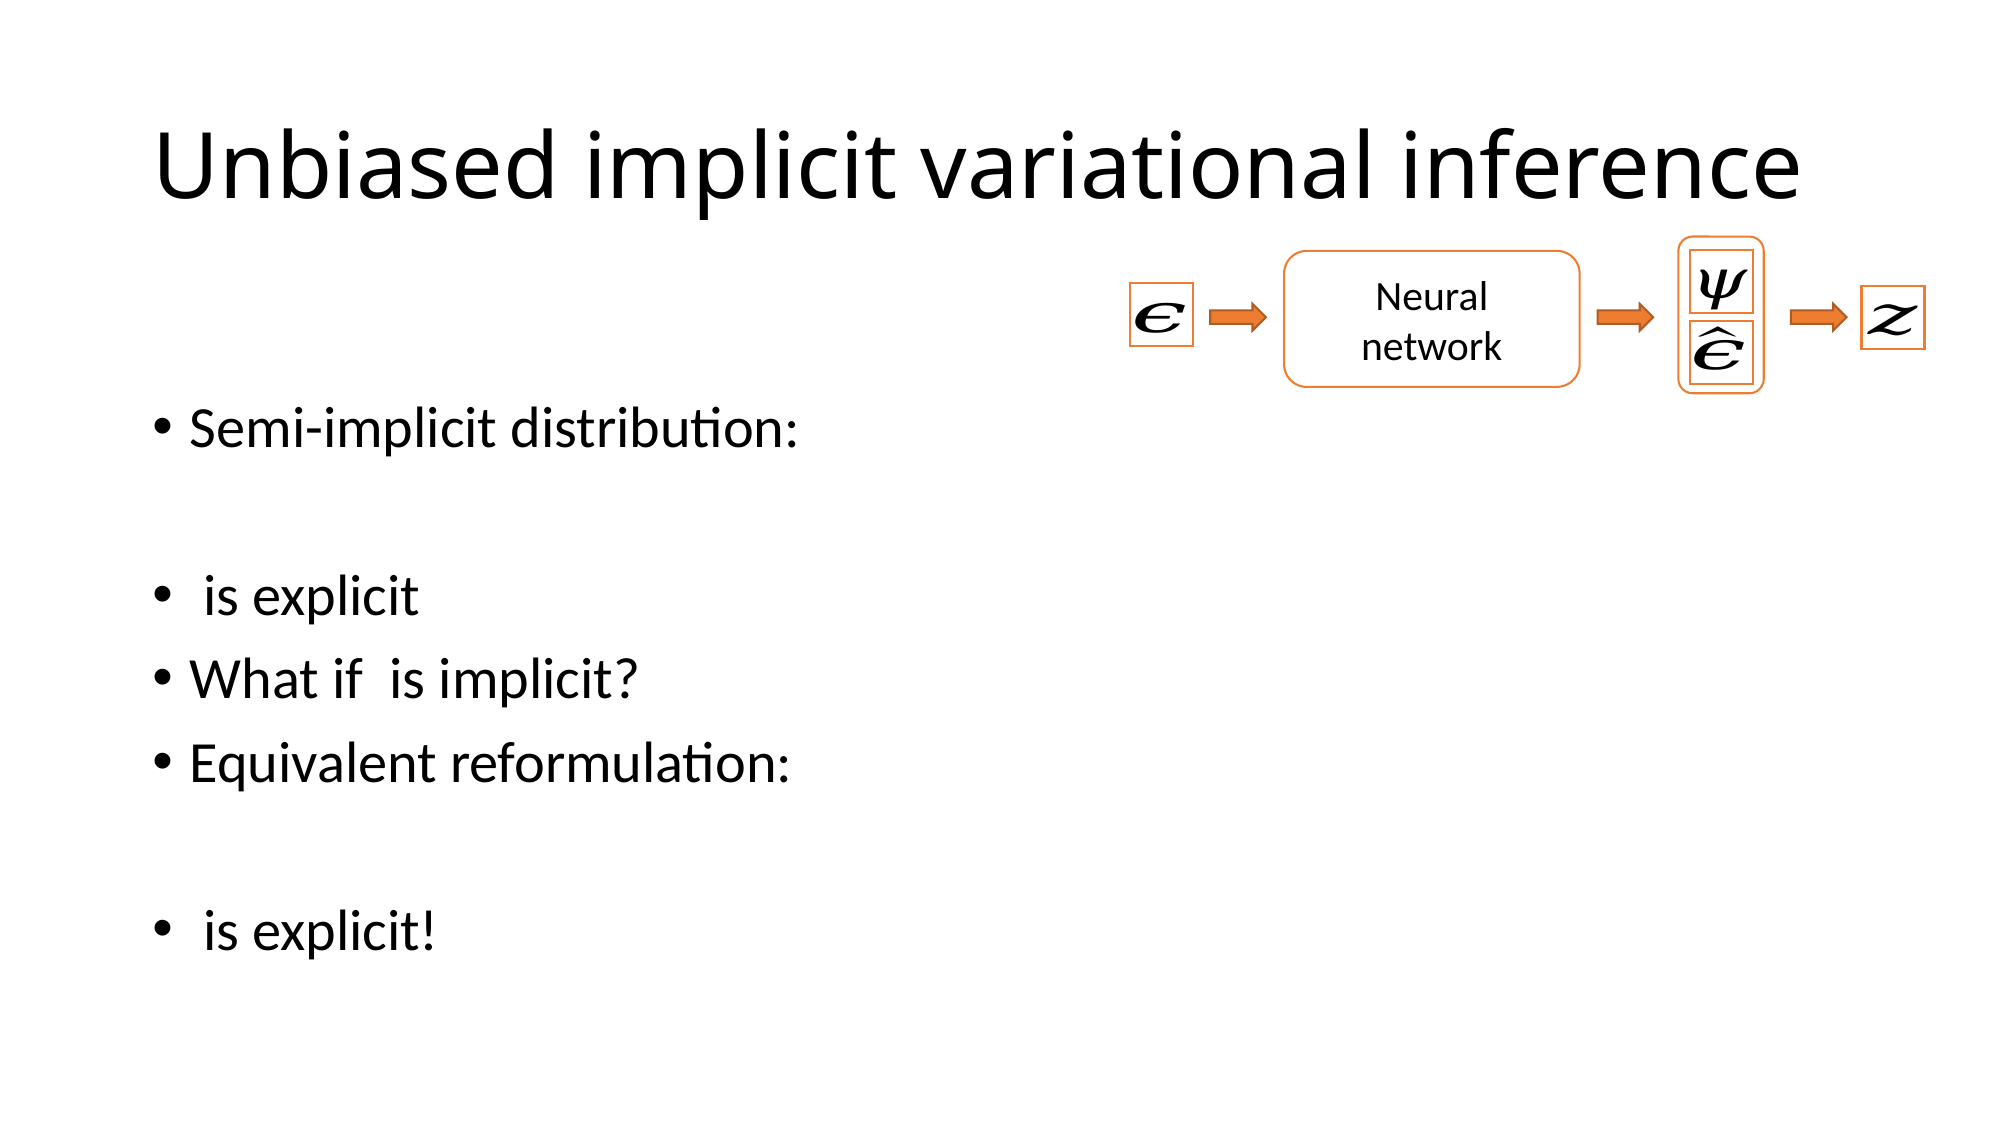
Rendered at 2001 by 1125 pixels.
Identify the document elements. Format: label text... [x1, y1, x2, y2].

text_box [1789, 301, 1849, 334]
title Unbiased implicit variational inference [137, 59, 1863, 278]
text_box [1596, 301, 1655, 334]
text_box Neural network [1283, 249, 1581, 388]
text_box [1209, 301, 1268, 334]
text_box [1677, 235, 1765, 395]
